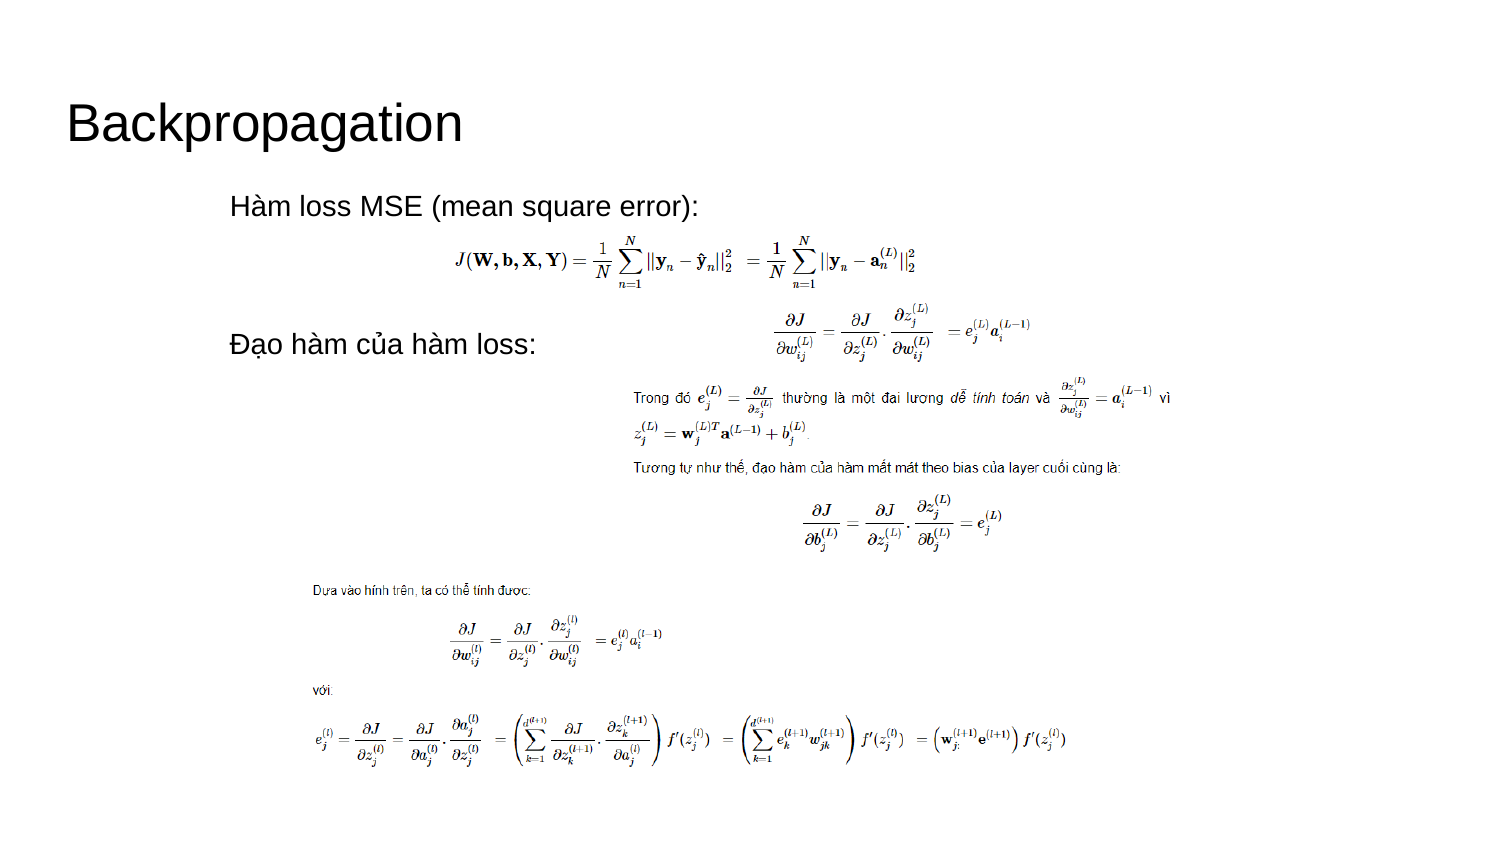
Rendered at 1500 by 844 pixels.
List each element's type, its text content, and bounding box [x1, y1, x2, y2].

text_box Hàm loss MSE (mean square error): [215, 180, 715, 230]
picture [444, 232, 1191, 557]
text_box Đạo hàm của hàm loss: [214, 317, 553, 368]
title Backpropagation [51, 72, 1449, 167]
picture [294, 573, 1074, 772]
